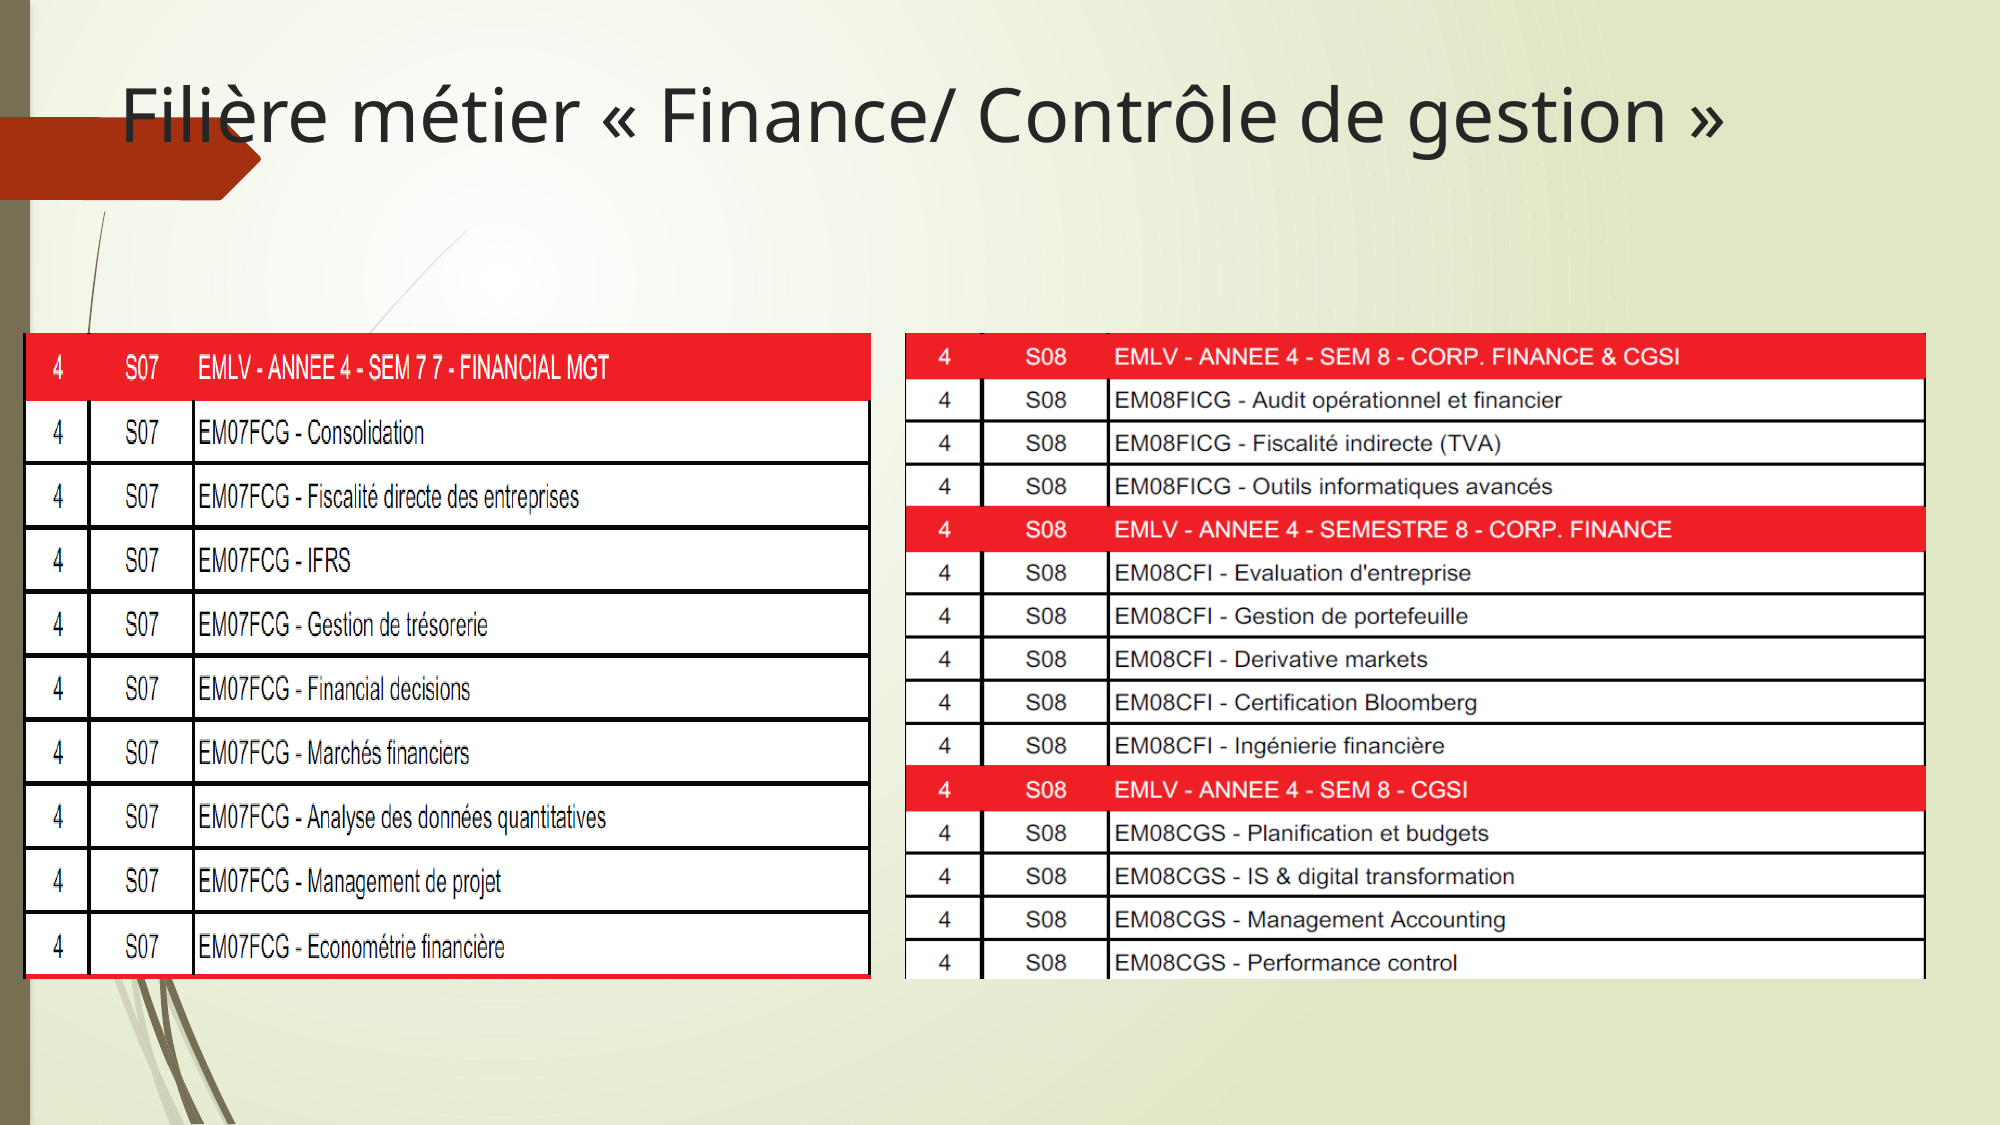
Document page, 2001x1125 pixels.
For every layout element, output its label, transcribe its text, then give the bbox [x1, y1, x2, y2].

title Filière métier « Finance/ Contrôle de gestion » [104, 59, 1863, 278]
picture [905, 333, 1927, 980]
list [23, 333, 871, 980]
